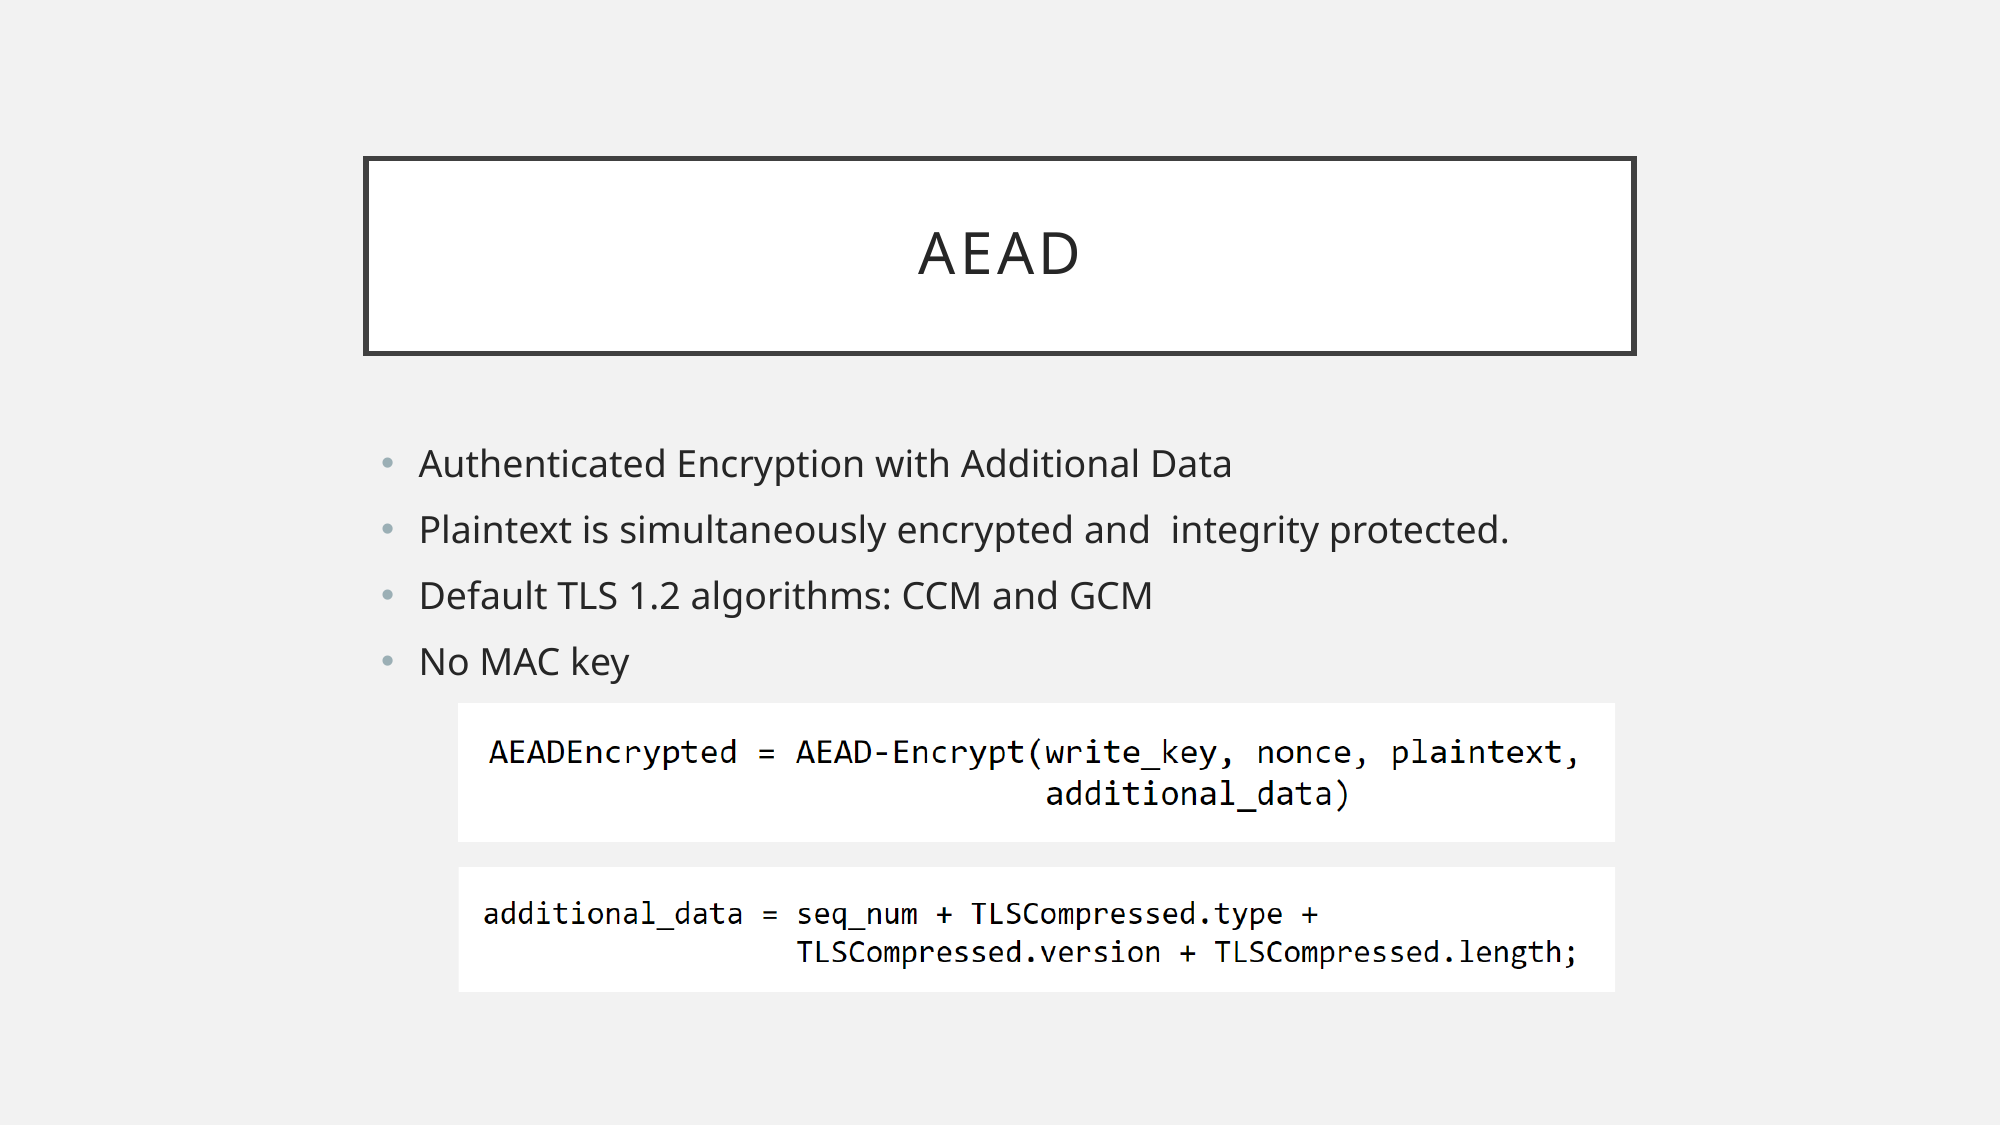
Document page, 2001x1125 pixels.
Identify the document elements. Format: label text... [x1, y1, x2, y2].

list Authenticated Encryption with Additional Data Plaintext is simultaneously encrypted and integrity protected. Default TLS 1.2 algorithms: CCM and GCM No MAC key [366, 432, 1634, 942]
picture [458, 867, 1616, 992]
picture [458, 703, 1616, 842]
title AEAD [363, 156, 1637, 356]
